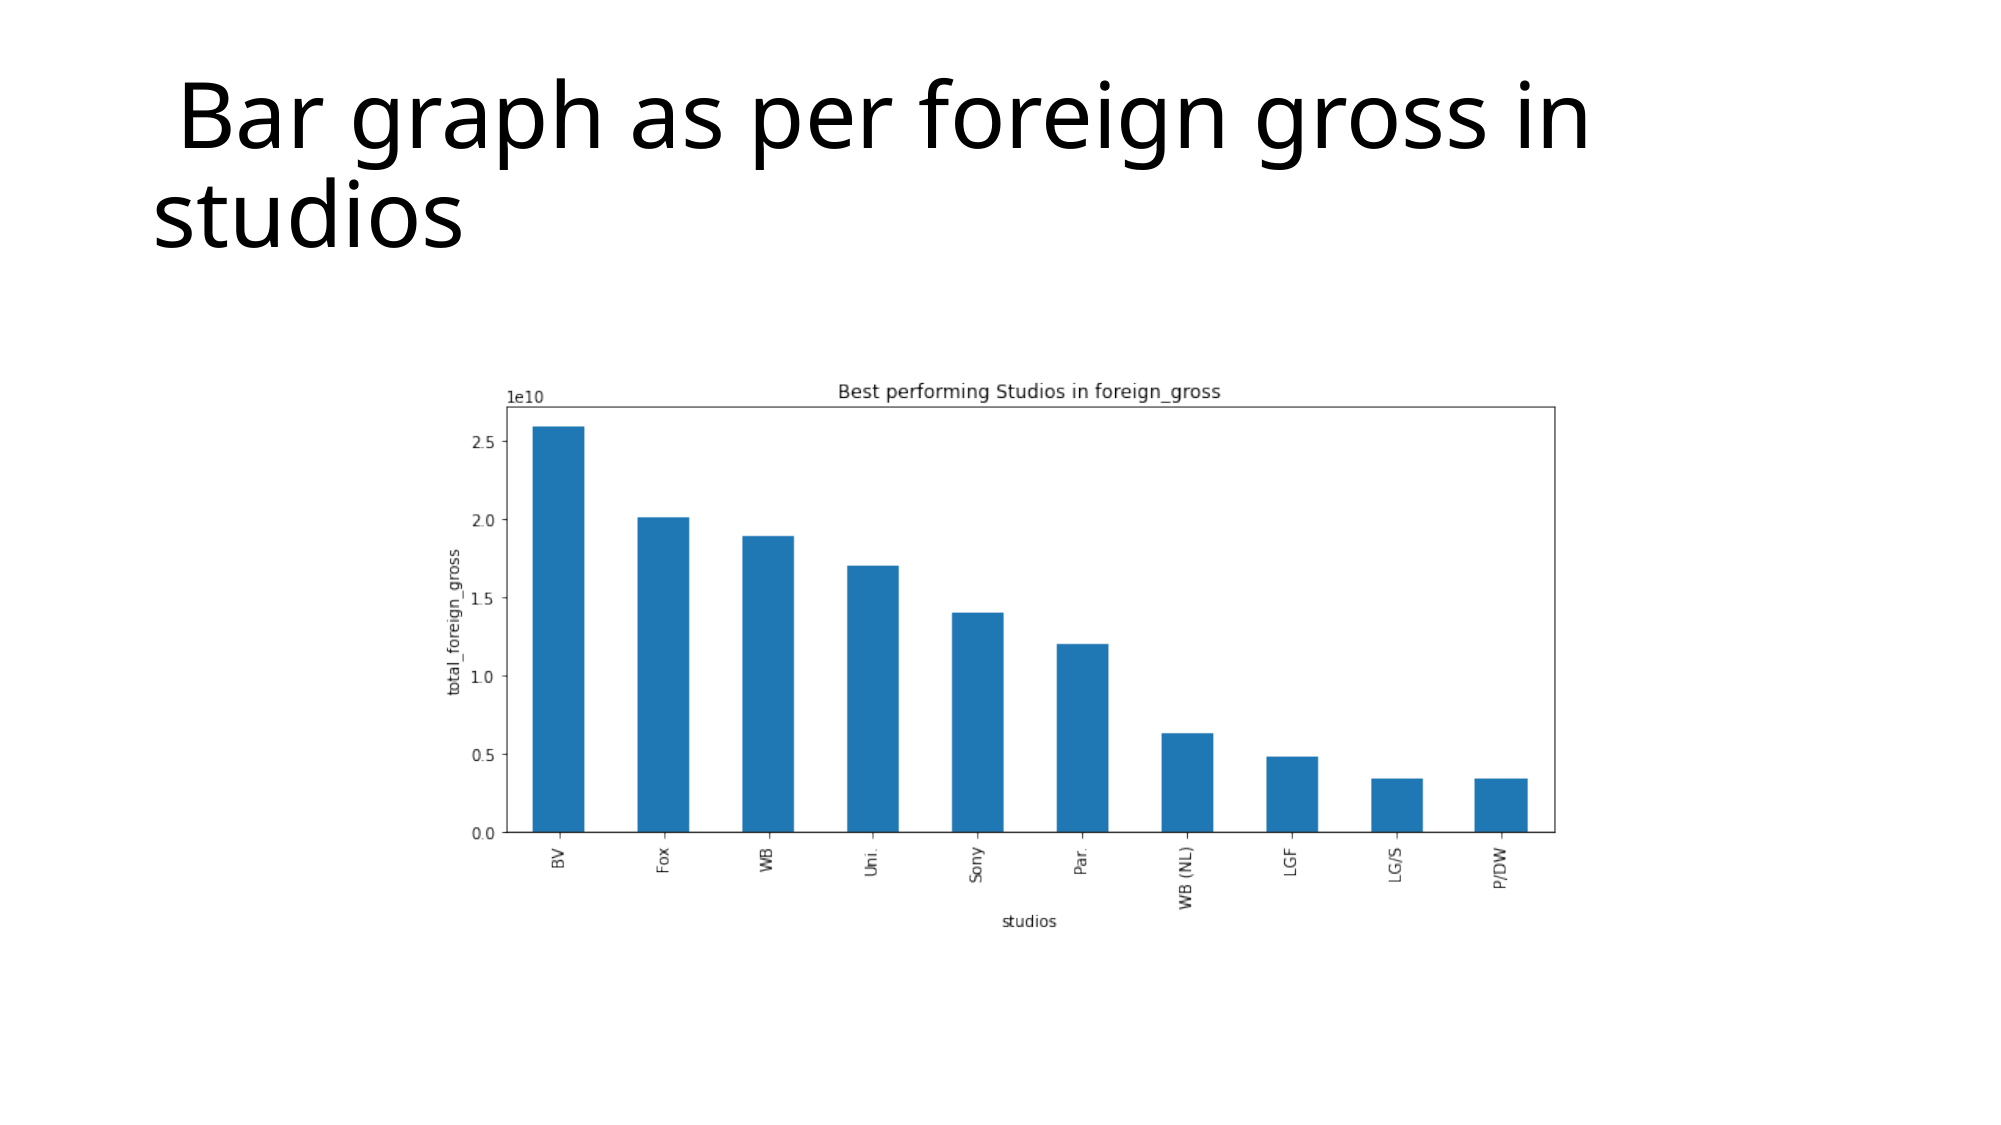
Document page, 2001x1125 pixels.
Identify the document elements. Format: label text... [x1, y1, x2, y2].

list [436, 372, 1564, 940]
title Bar graph as per foreign gross in studios [137, 59, 1863, 278]
